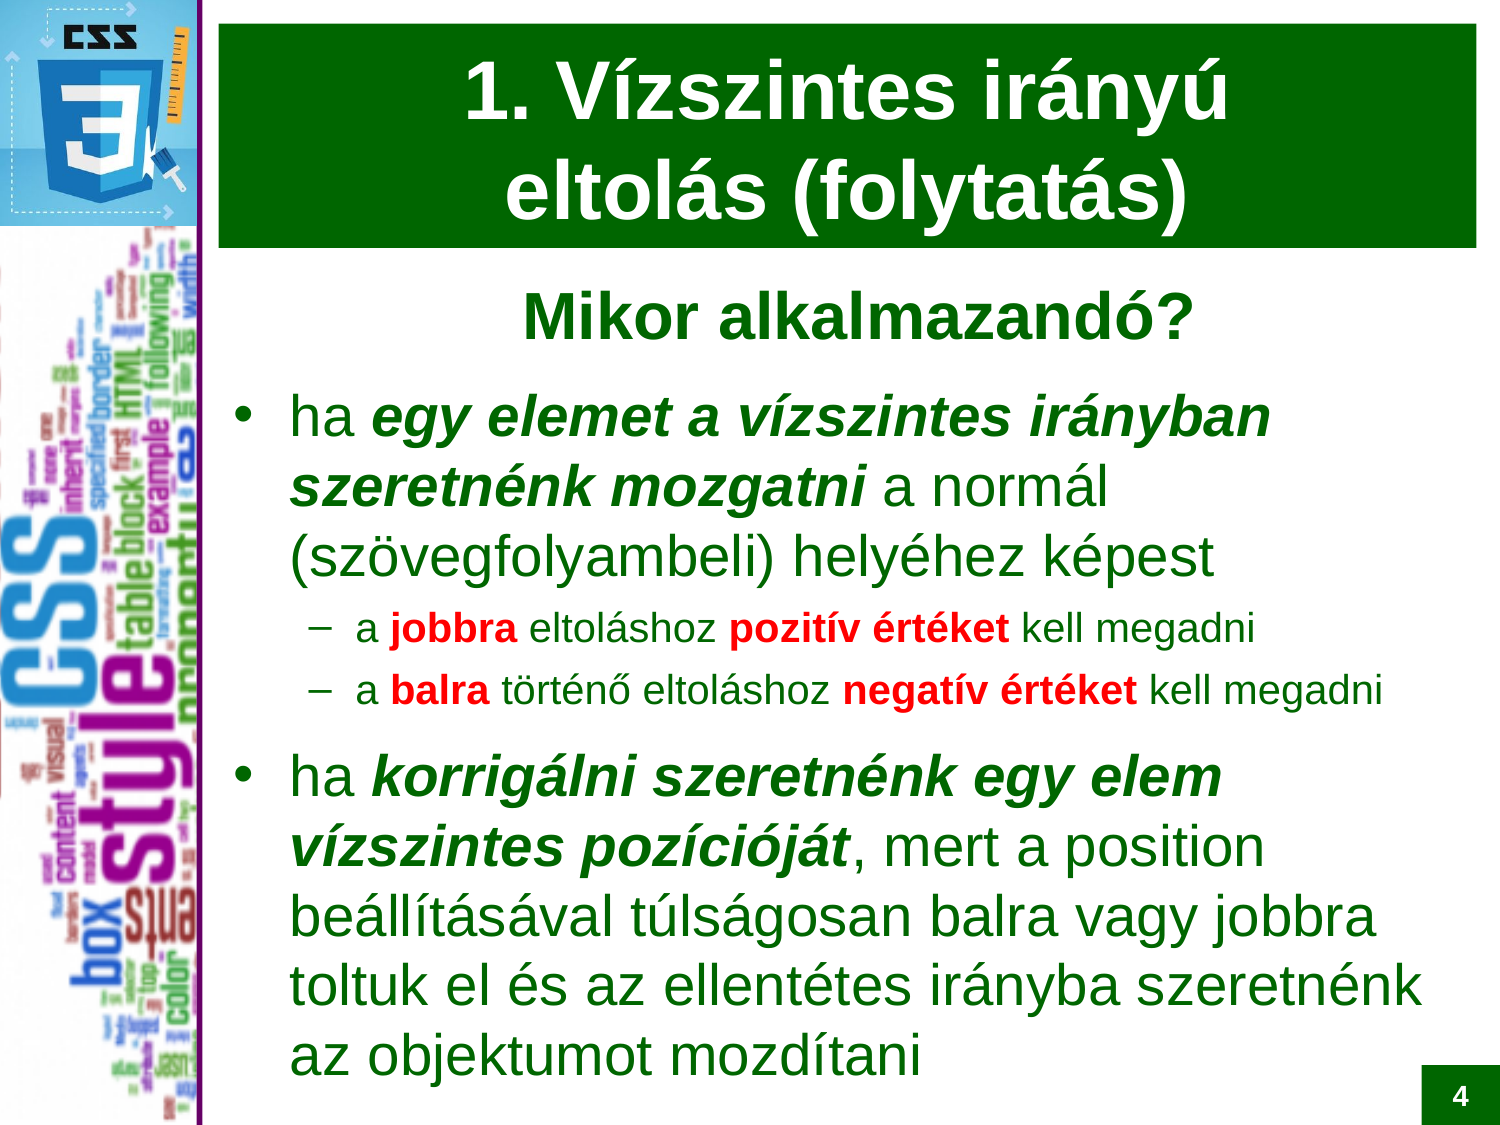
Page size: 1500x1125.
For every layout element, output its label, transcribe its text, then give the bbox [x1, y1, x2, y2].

title 1. Vízszintes irányú eltolás (folytatás) [218, 23, 1477, 248]
slide_number 4 [1421, 1065, 1500, 1125]
picture [0, 0, 197, 1125]
list Mikor alkalmazandó? ha egy elemet a vízszintes irányban szeretnénk mozgatni a normál (szövegfolyambeli) helyéhez képest a jobbra eltoláshoz pozitív értéket kell megadni a balra történő eltoláshoz negatív értéket kell megadni ha korrigálni szeretnénk egy elem vízszintes pozícióját, mert a position beállításával túlságosan balra vagy jobbra toltuk el és az ellentétes irányba szeretnénk az objektumot mozdítani [218, 265, 1500, 1111]
